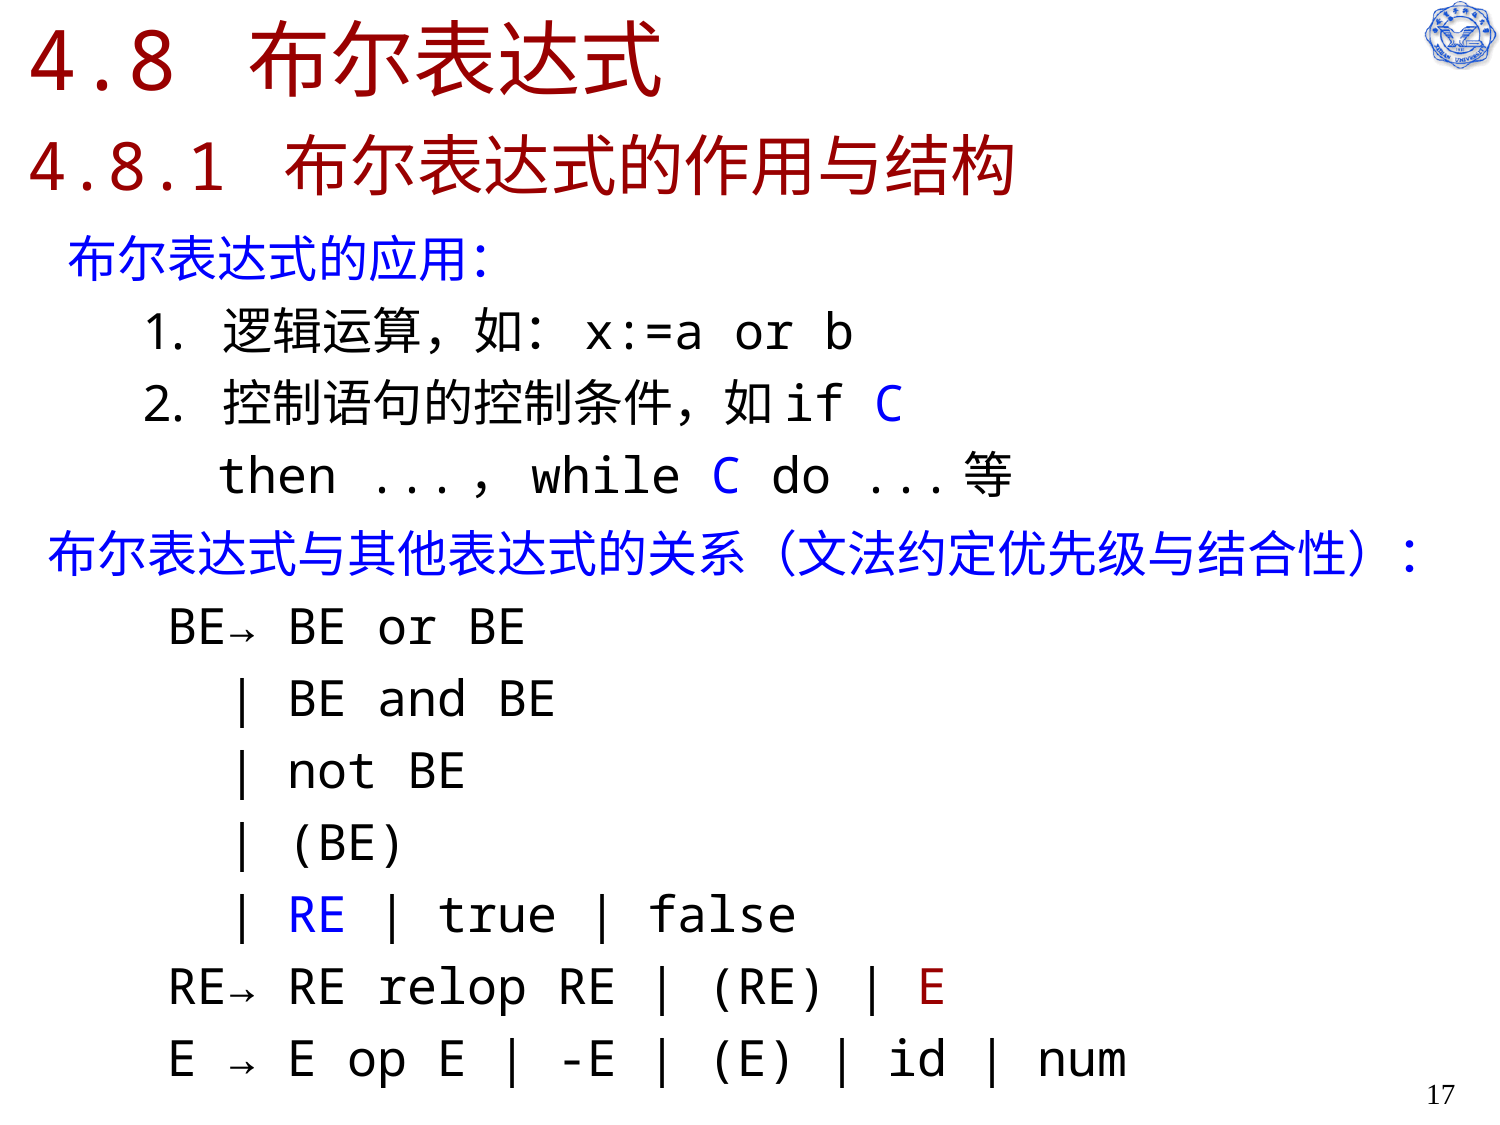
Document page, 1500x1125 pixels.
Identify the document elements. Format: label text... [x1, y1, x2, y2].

text_box 布尔表达式的应用： 1. 逻辑运算，如：x:=a or b 2. 控制语句的控制条件，如if C then ...，while C do ...等 [53, 207, 1204, 503]
text_box 布尔表达式与其他表达式的关系（文法约定优先级与结合性）： BE→ BE or BE | BE and BE | not BE | (BE) | RE | true | false RE→ RE relop RE | (RE) | E E → E op E | -E | (E) | id | num [32, 503, 1483, 1094]
picture [1423, 0, 1500, 70]
title 4.8 布尔表达式 4.8.1 布尔表达式的作用与结构 [12, 7, 1288, 208]
slide_number 17 [1158, 1094, 1471, 1118]
